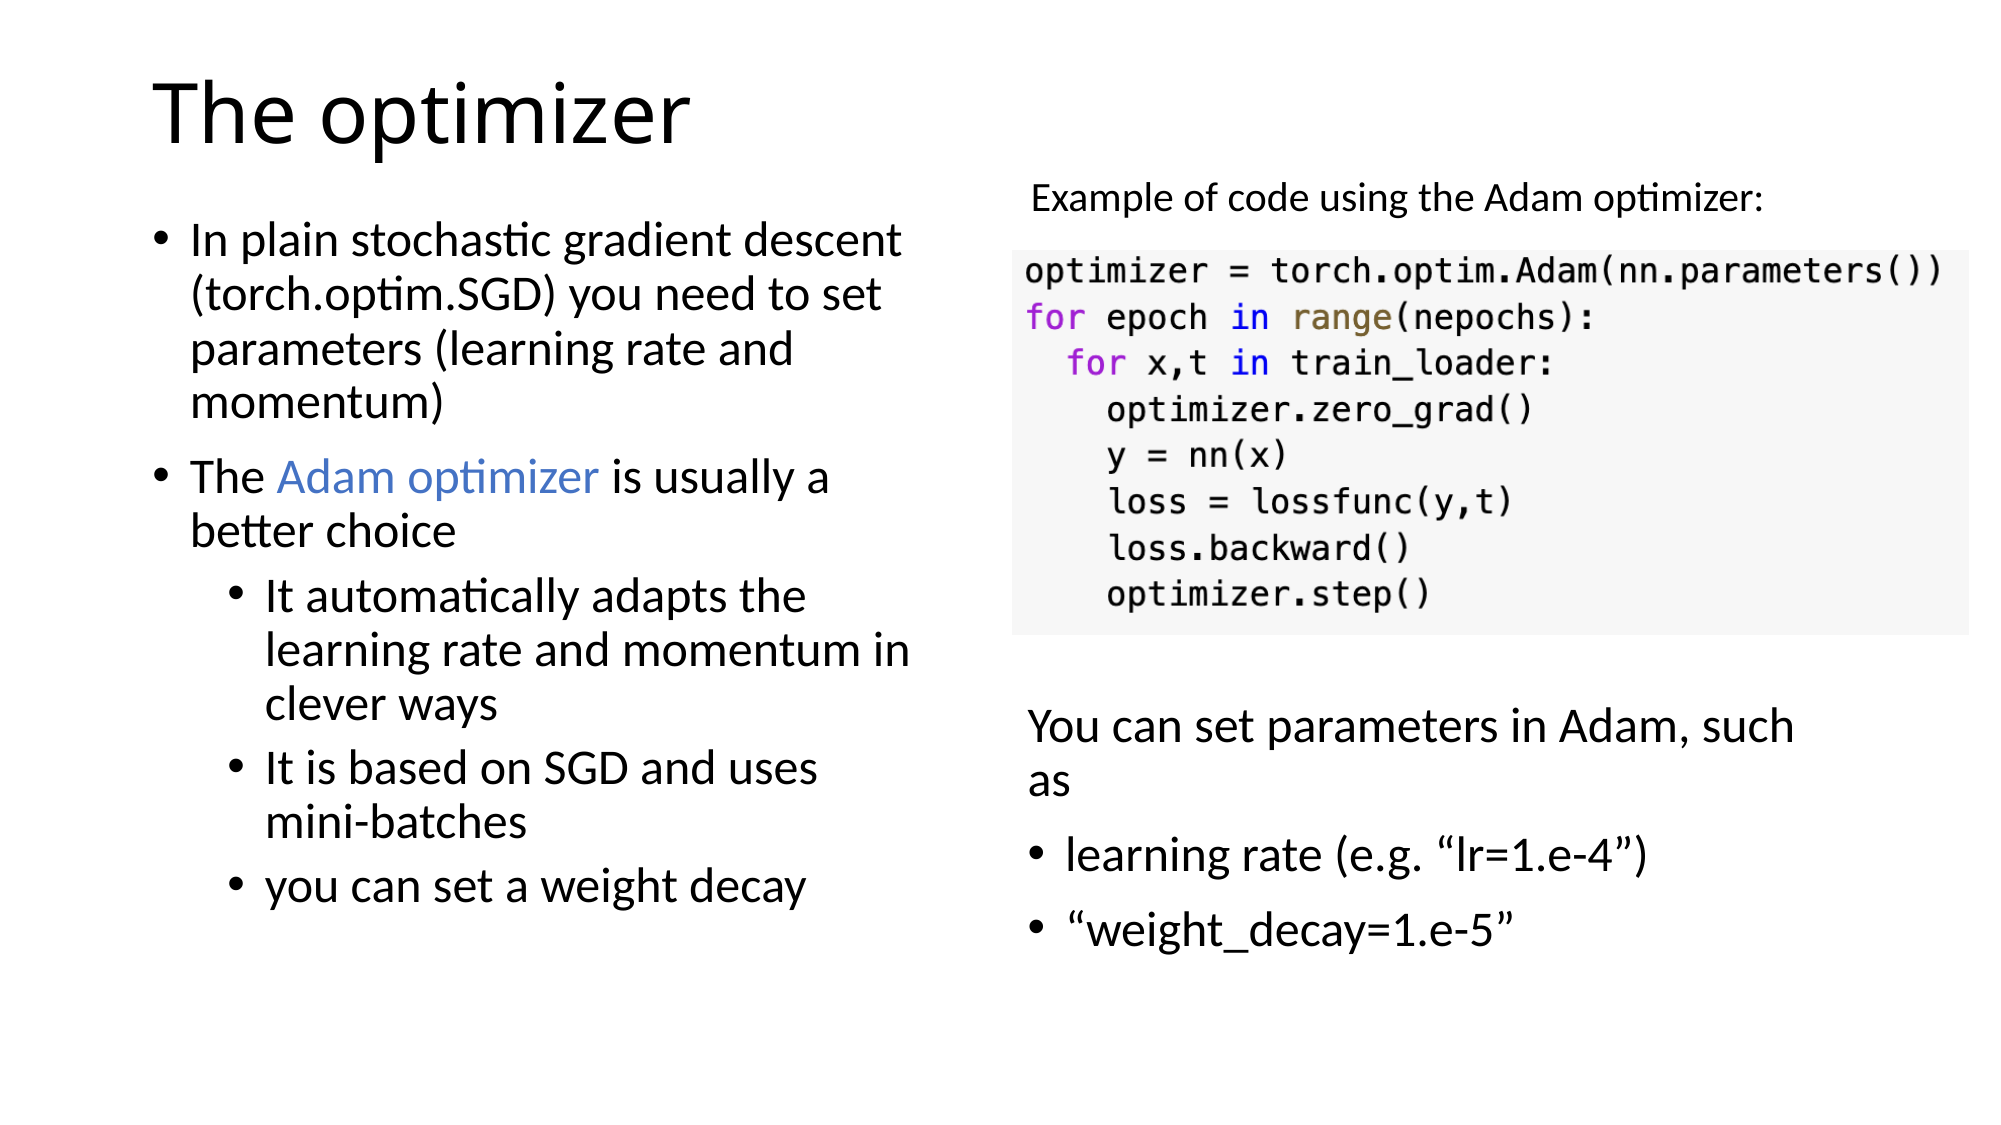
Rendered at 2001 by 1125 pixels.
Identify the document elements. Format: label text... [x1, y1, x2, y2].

list You can set parameters in Adam, such as learning rate (e.g. “lr=1.e-4”) “weight_decay=1.e-5” [1012, 691, 1863, 1014]
text_box Example of code using the Adam optimizer: [1015, 162, 1781, 228]
title The optimizer [137, 59, 1863, 173]
picture [1012, 250, 1969, 635]
list In plain stochastic gradient descent (torch.optim.SGD) you need to set parameters (learning rate and momentum) The Adam optimizer is usually a better choice It automatically adapts the learning rate and momentum in clever ways It is based on SGD and uses mini-batches you can set a weight decay [137, 206, 946, 1066]
